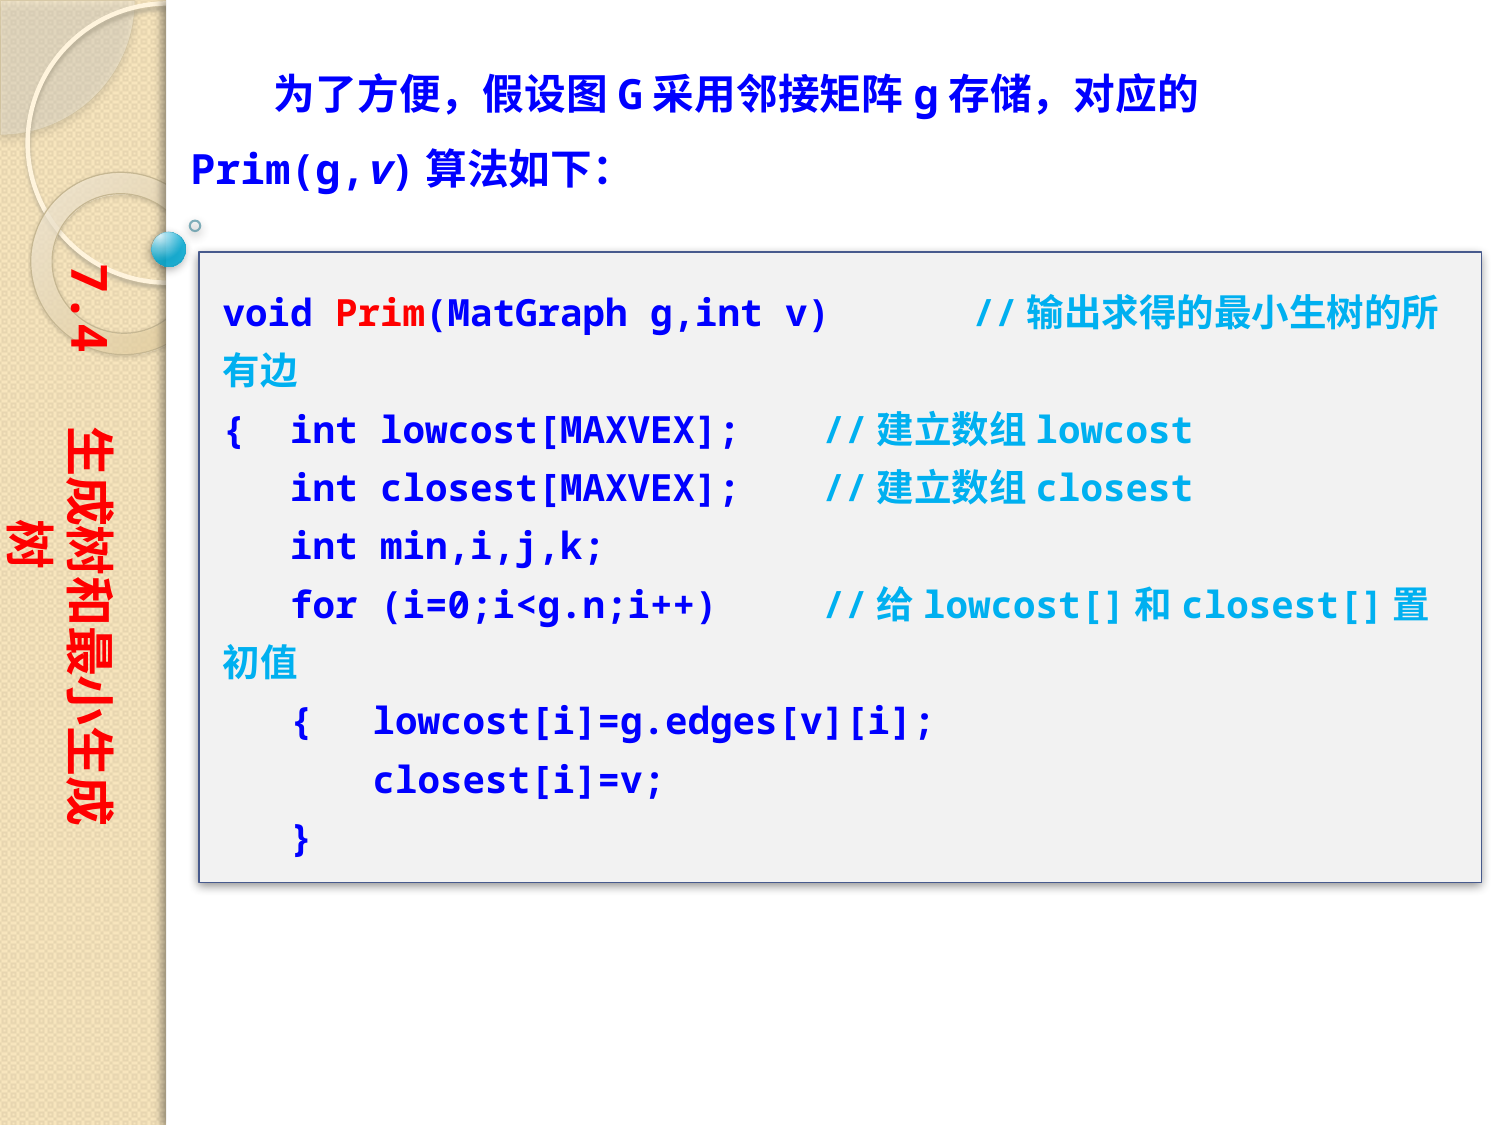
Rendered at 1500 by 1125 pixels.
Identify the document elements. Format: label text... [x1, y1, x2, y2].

text_box void Prim(MatGraph g,int v) //输出求得的最小生树的所有边 { int lowcost[MAXVEX]; //建立数组lowcost int closest[MAXVEX]; //建立数组closest int min,i,j,k; for (i=0;i<g.n;i++) //给lowcost[]和closest[]置初值 { lowcost[i]=g.edges[v][i]; closest[i]=v; } [198, 251, 1482, 883]
text_box 为了方便，假设图G采用邻接矩阵g存储，对应的Prim(g,v)算法如下： [175, 35, 1412, 200]
text_box 7.4 生成树和最小生成树 [38, 234, 129, 856]
